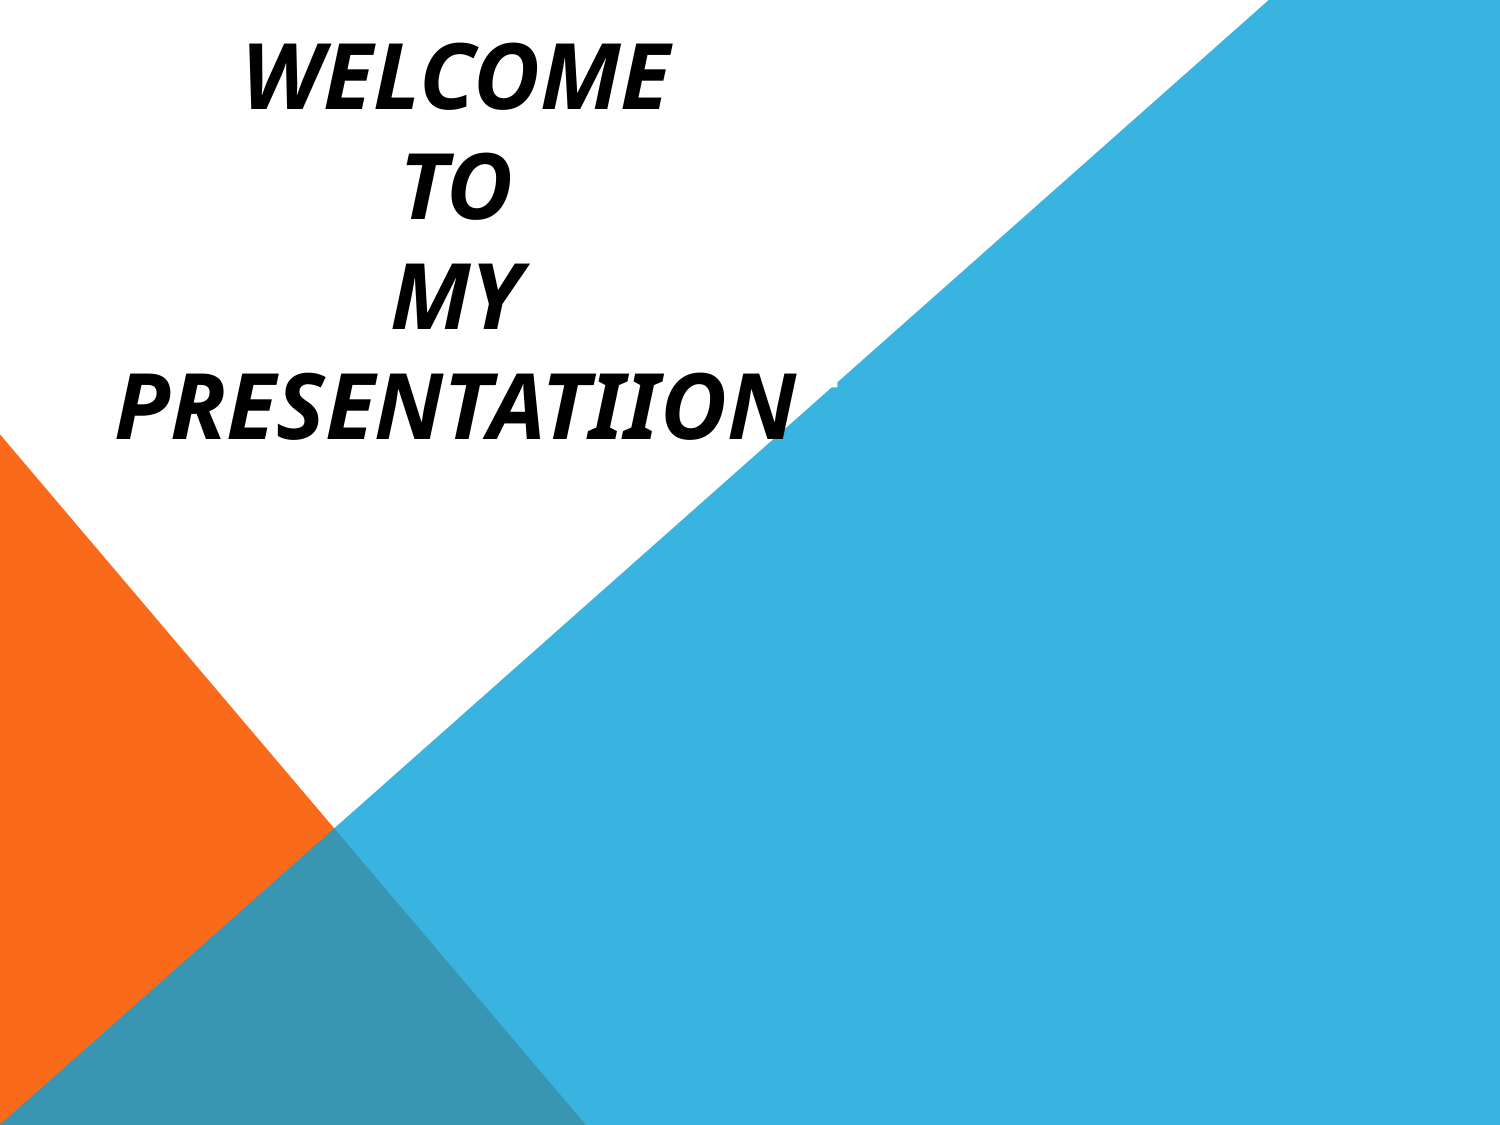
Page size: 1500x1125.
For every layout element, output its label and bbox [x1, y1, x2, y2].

subtitle [312, 61, 1154, 804]
title [182, 4, 1012, 761]
